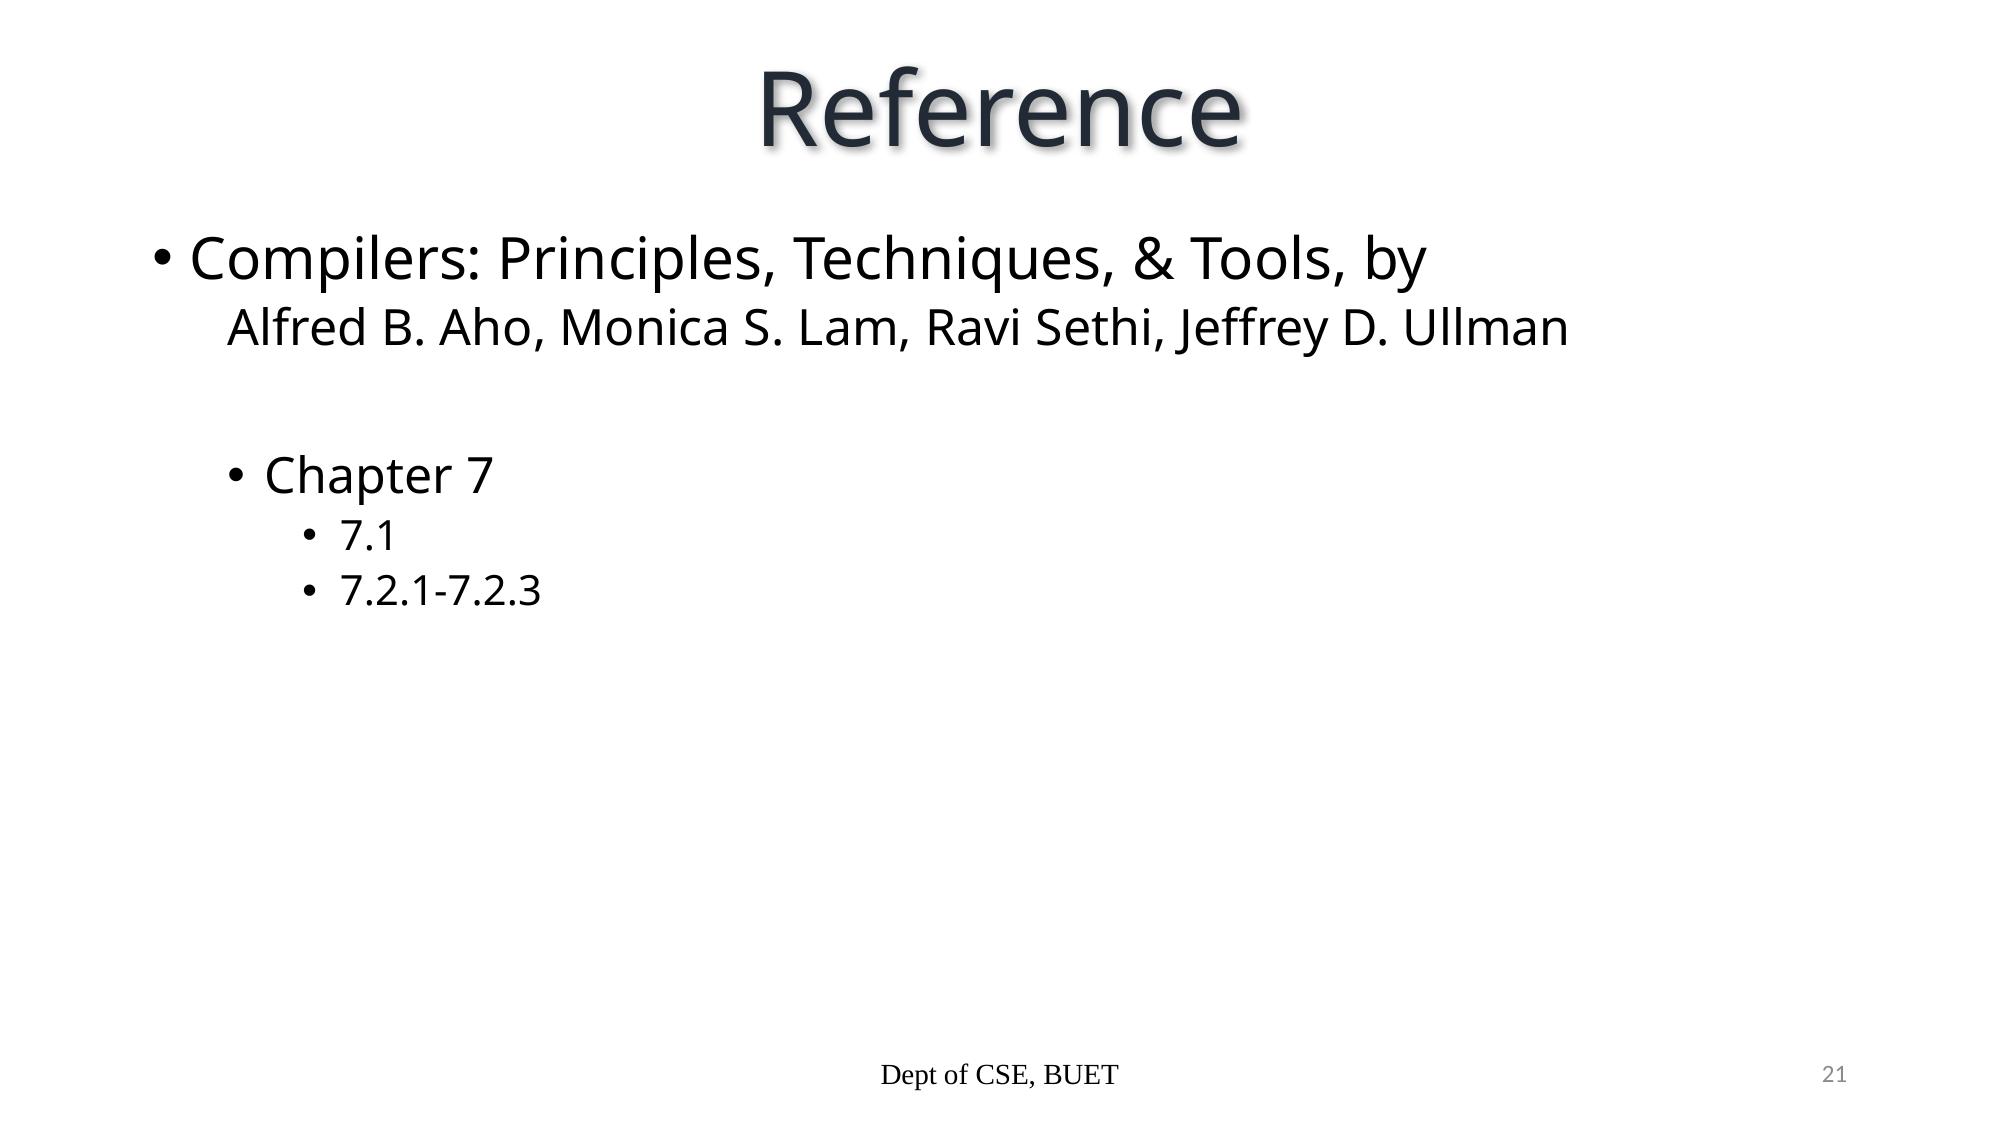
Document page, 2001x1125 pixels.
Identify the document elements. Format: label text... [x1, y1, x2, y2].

footer Dept of CSE, BUET [662, 1042, 1338, 1103]
list Compilers: Principles, Techniques, & Tools, by Alfred B. Aho, Monica S. Lam, Ravi Sethi, Jeffrey D. Ullman Chapter 7 7.1 7.2.1-7.2.3 [137, 221, 1863, 1014]
title Reference [137, 3, 1863, 221]
slide_number 21 [1412, 1042, 1863, 1103]
